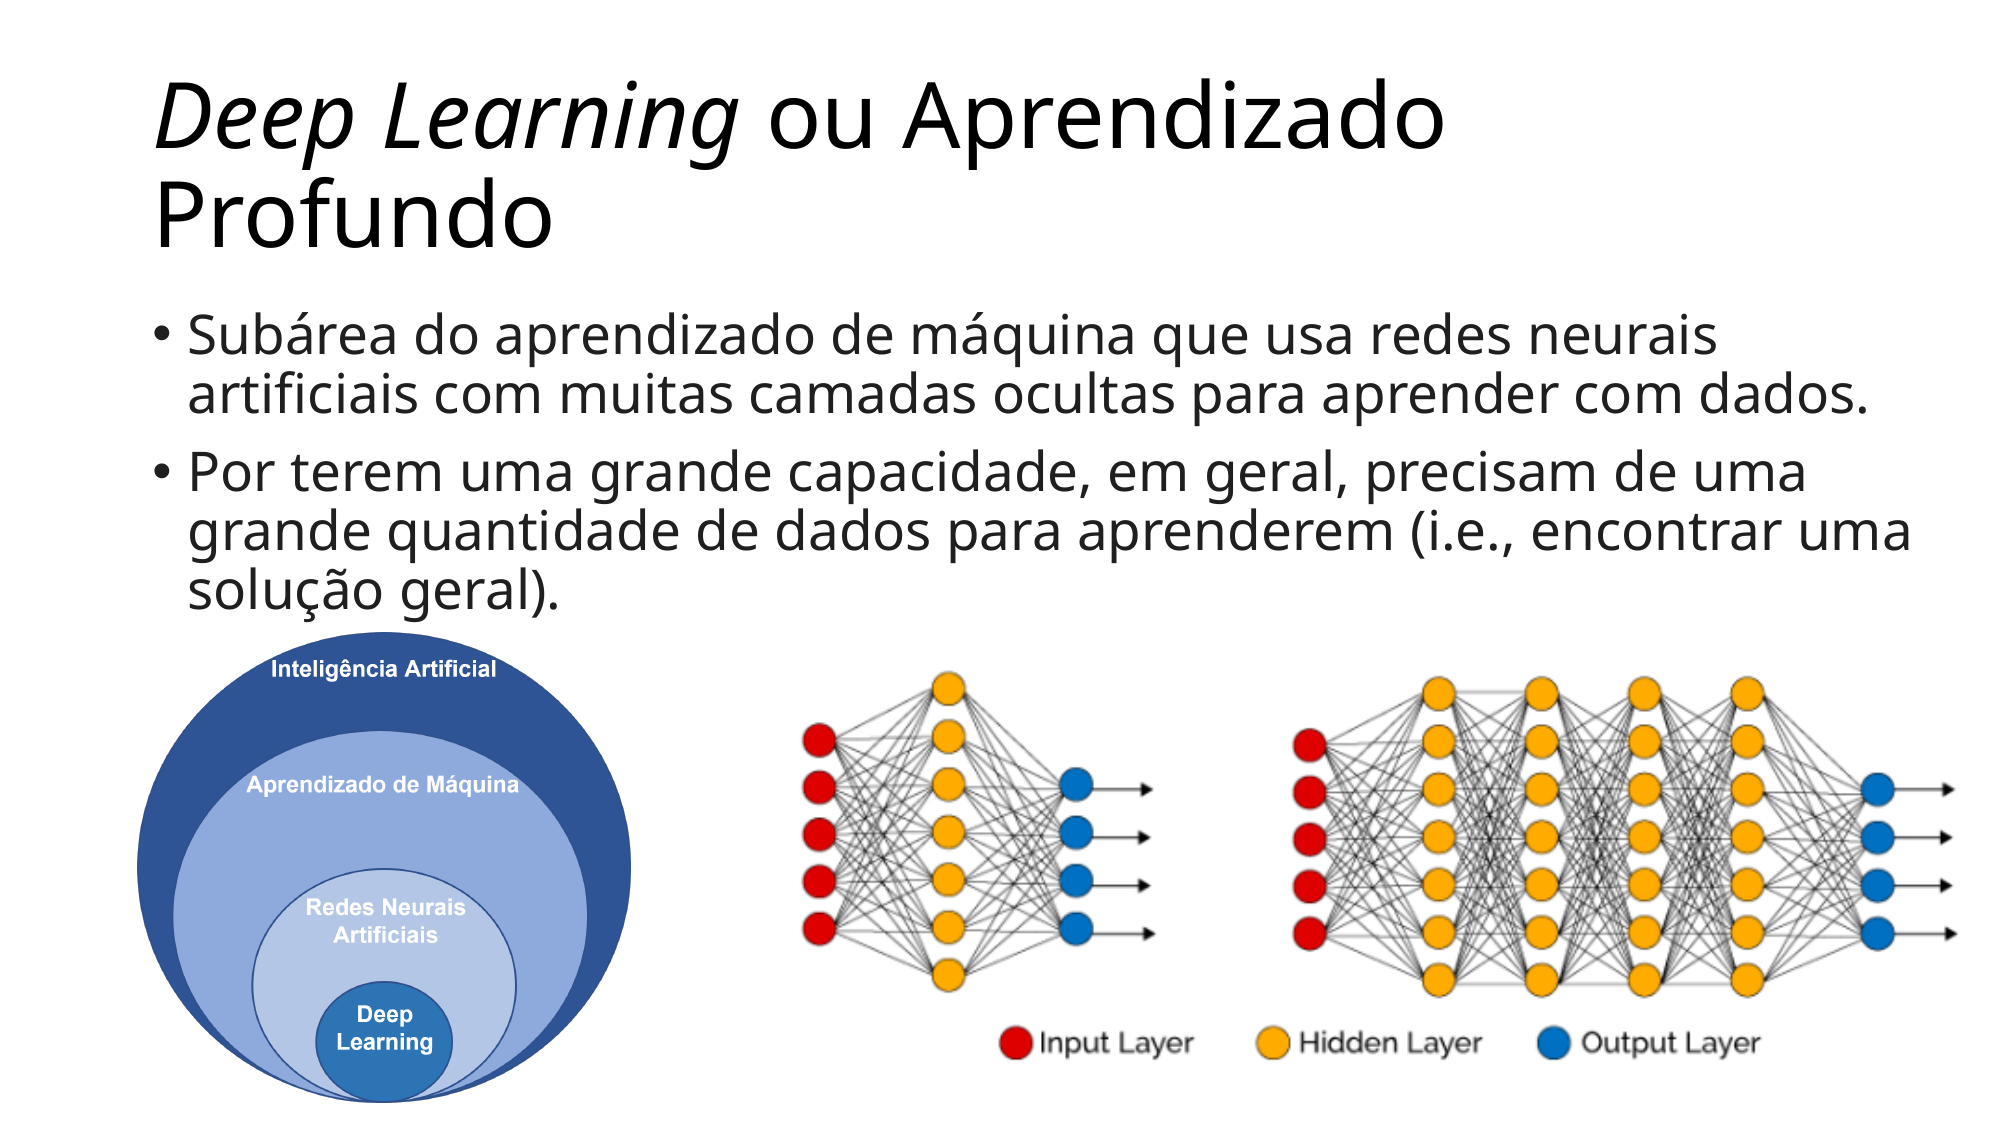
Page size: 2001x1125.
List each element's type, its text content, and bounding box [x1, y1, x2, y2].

list Subárea do aprendizado de máquina que usa redes neurais artificiais com muitas camadas ocultas para aprender com dados. Por terem uma grande capacidade, em geral, precisam de uma grande quantidade de dados para aprenderem (i.e., encontrar uma solução geral). [137, 299, 1960, 633]
picture [137, 632, 631, 1103]
picture [767, 669, 1967, 1075]
title Deep Learning ou Aprendizado Profundo [137, 59, 1863, 278]
